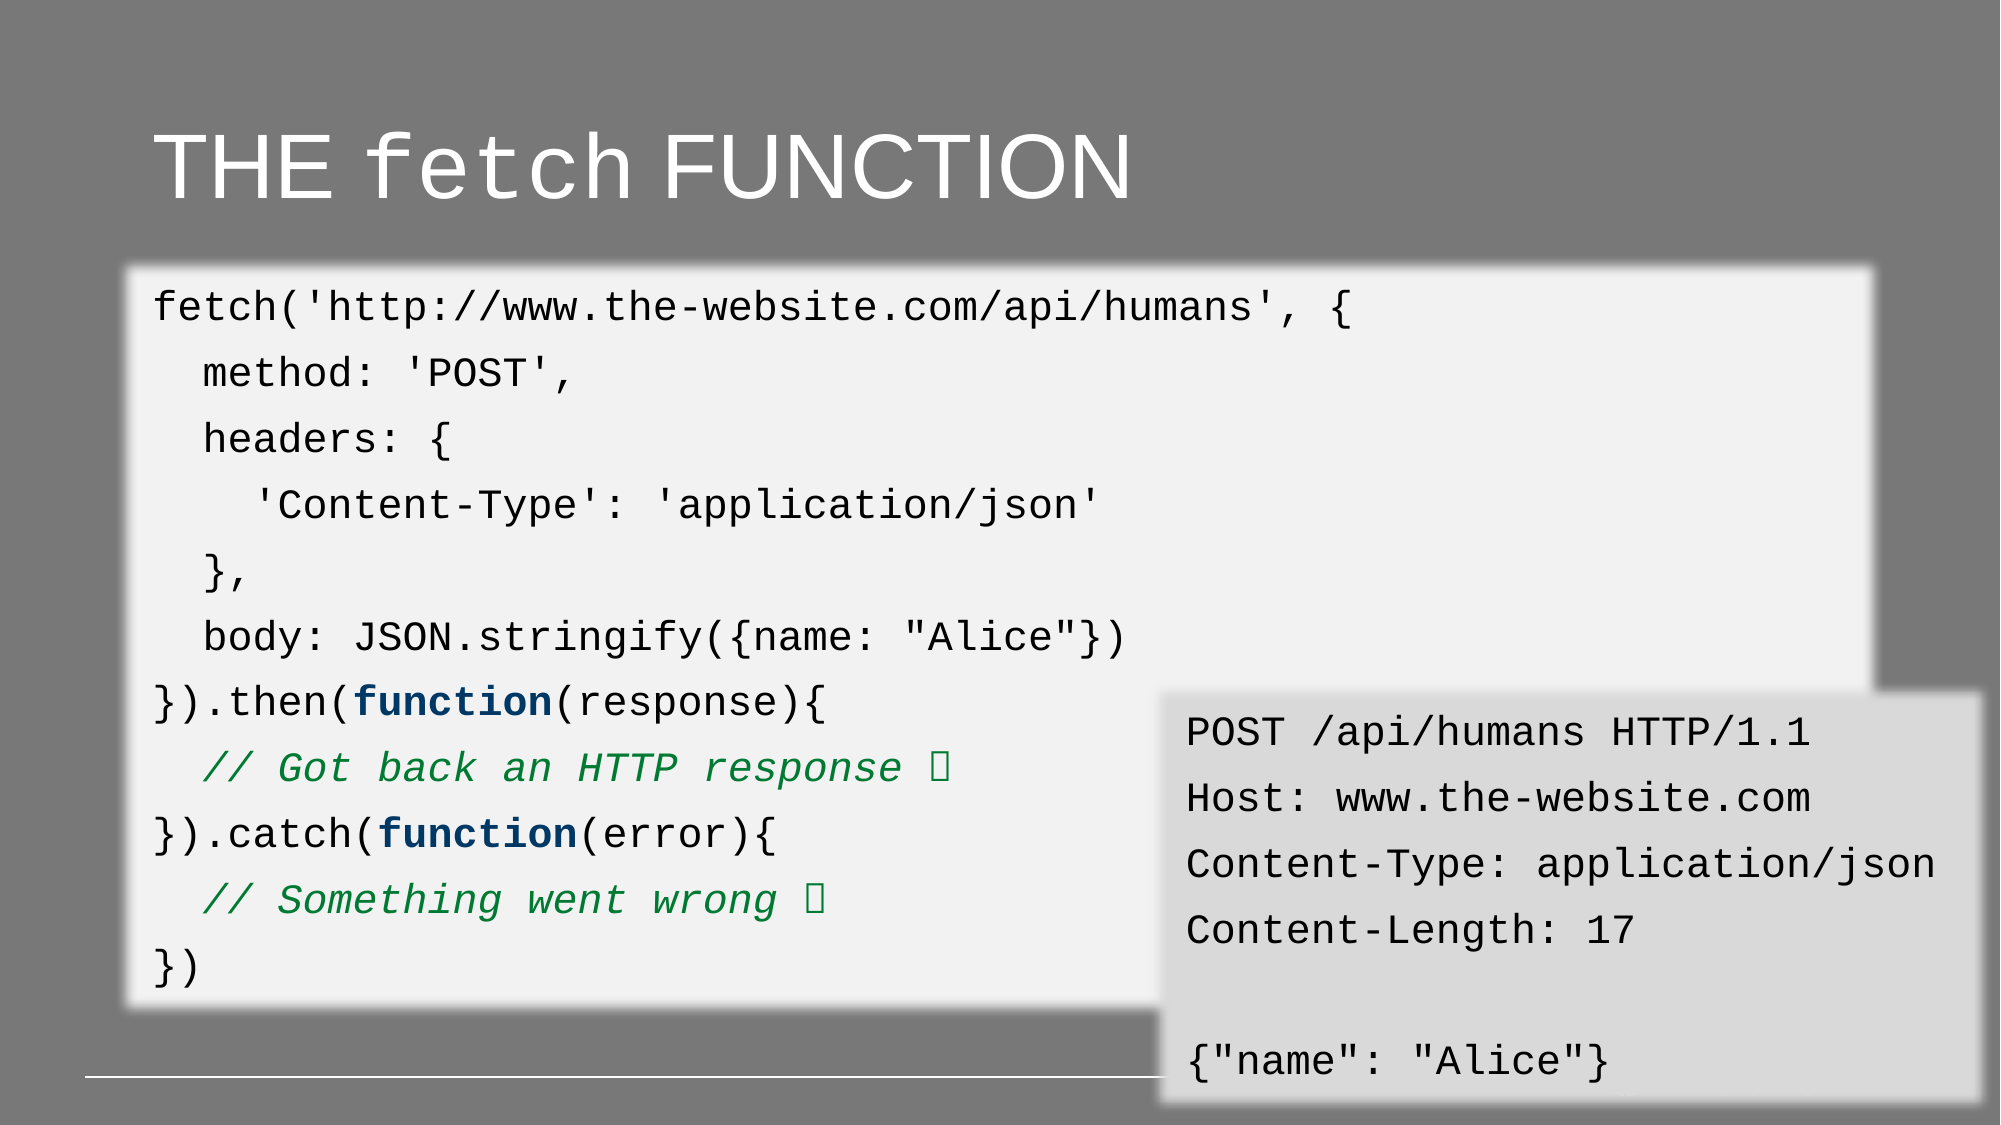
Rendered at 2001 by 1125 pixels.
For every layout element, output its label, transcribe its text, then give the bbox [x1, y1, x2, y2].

text_box POST /api/humans HTTP/1.1 Host: www.the-website.com Content-Type: application/json Content-Length: 17 {"name": "Alice"} [1170, 702, 1971, 1092]
title the fetch function [137, 59, 1863, 258]
text_box fetch('http://www.the-website.com/api/humans', { method: 'POST', headers: { 'Content-Type': 'application/json' }, body: JSON.stringify({name: "Alice"}) }).then(function(response){ // Got back an HTTP response  }).catch(function(error){ // Something went wrong  }) [137, 277, 1863, 996]
